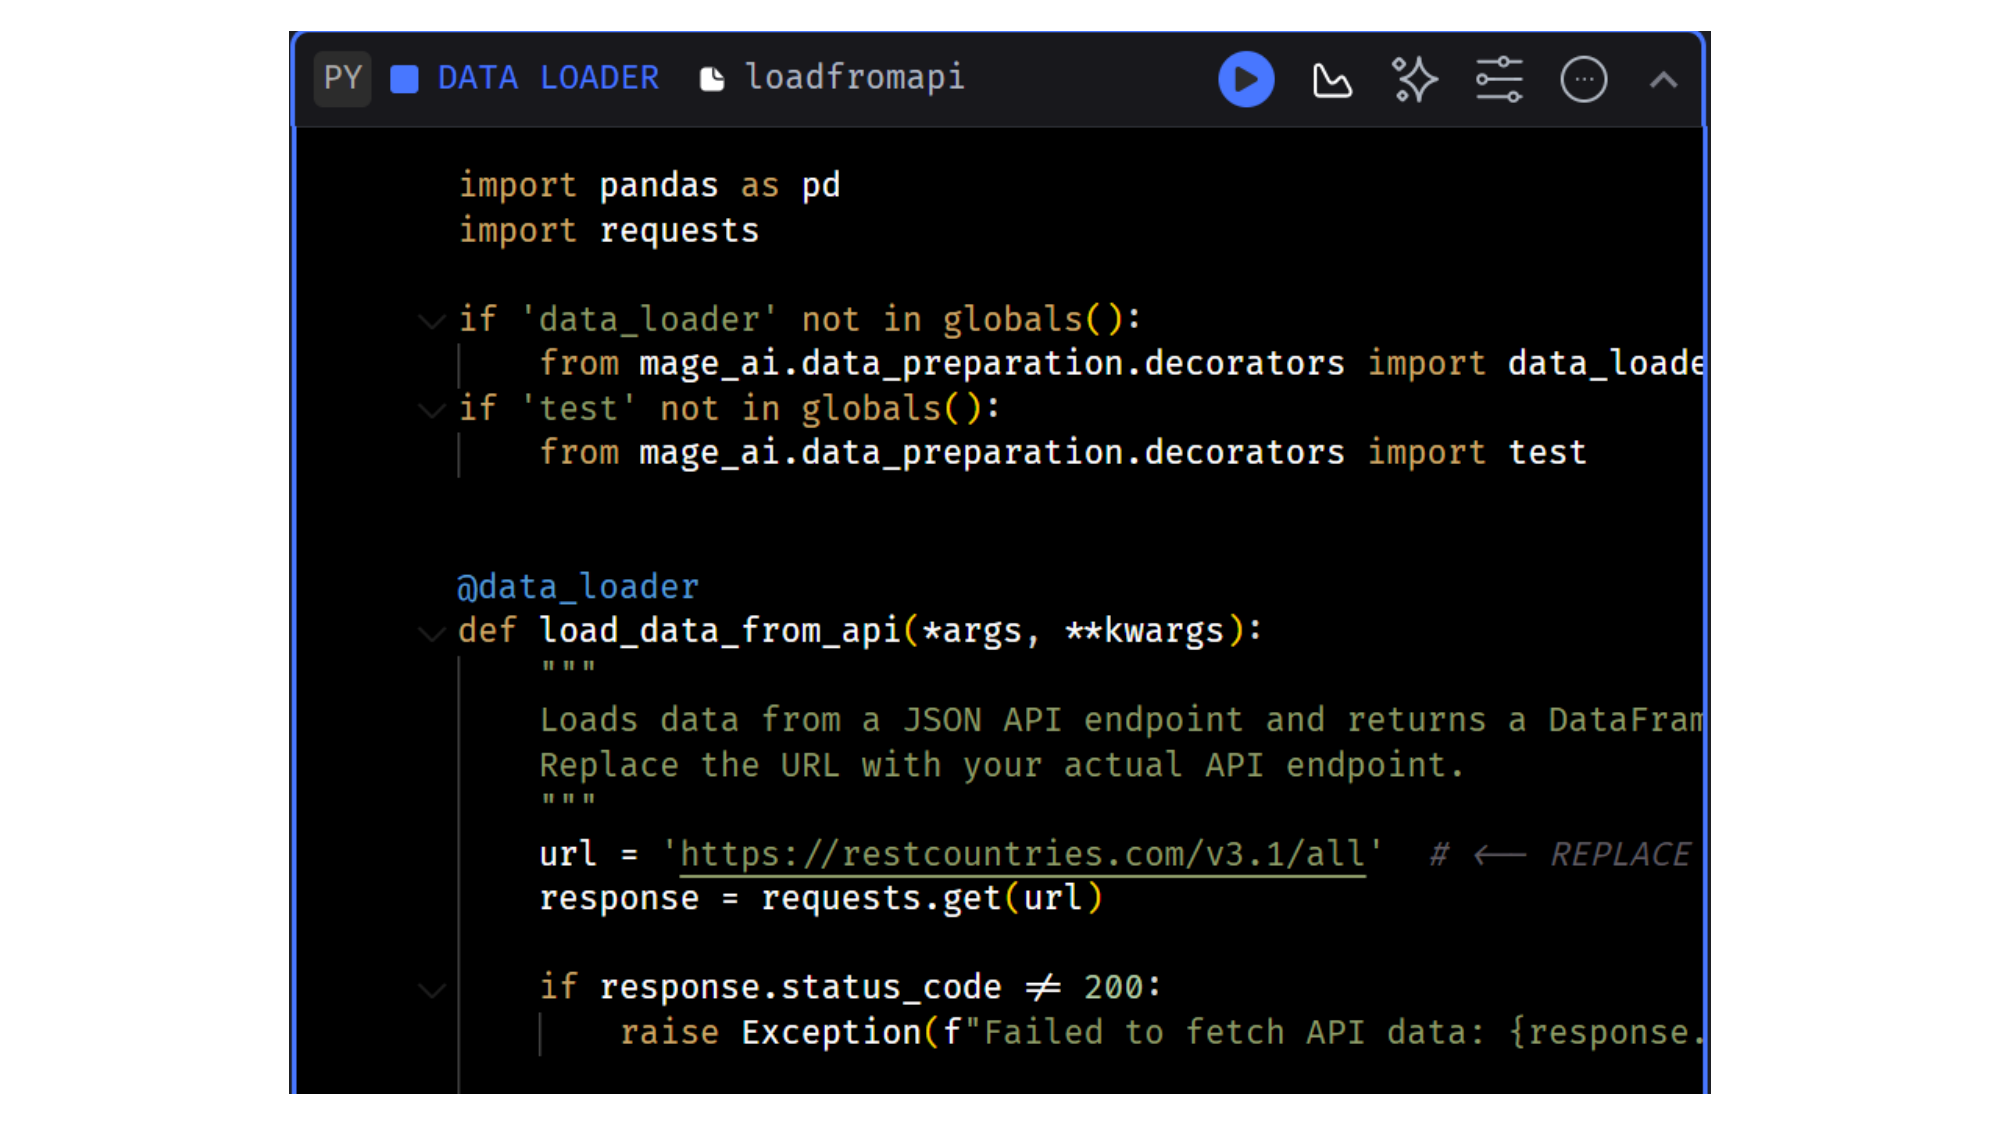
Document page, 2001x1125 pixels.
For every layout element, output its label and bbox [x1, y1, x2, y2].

picture [288, 30, 1712, 1095]
